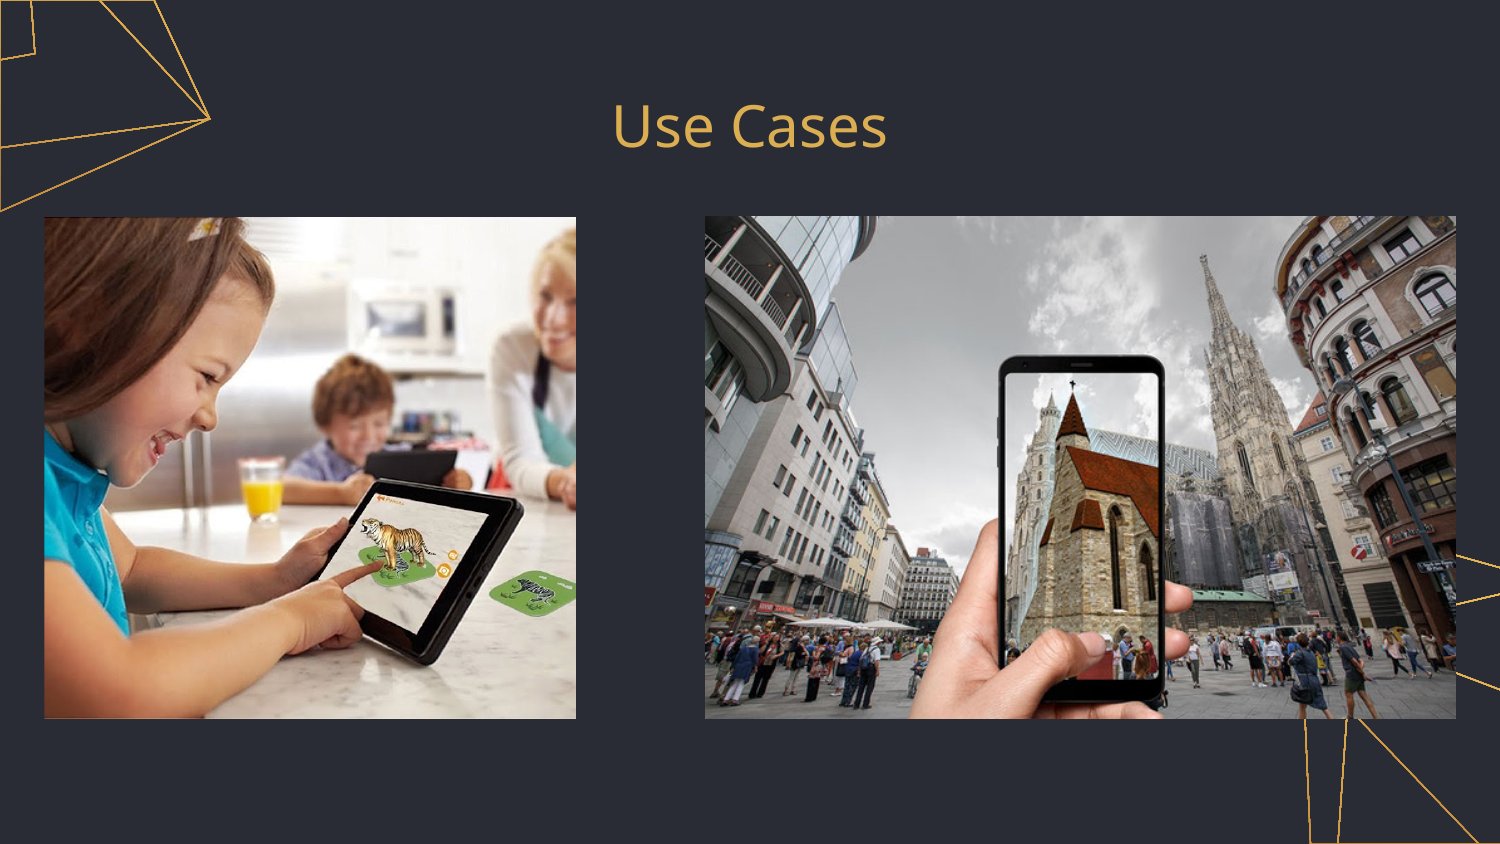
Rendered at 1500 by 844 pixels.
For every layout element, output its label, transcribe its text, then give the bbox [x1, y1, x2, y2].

title Use Cases [327, 88, 1173, 160]
picture [704, 216, 1456, 719]
picture [44, 216, 577, 719]
